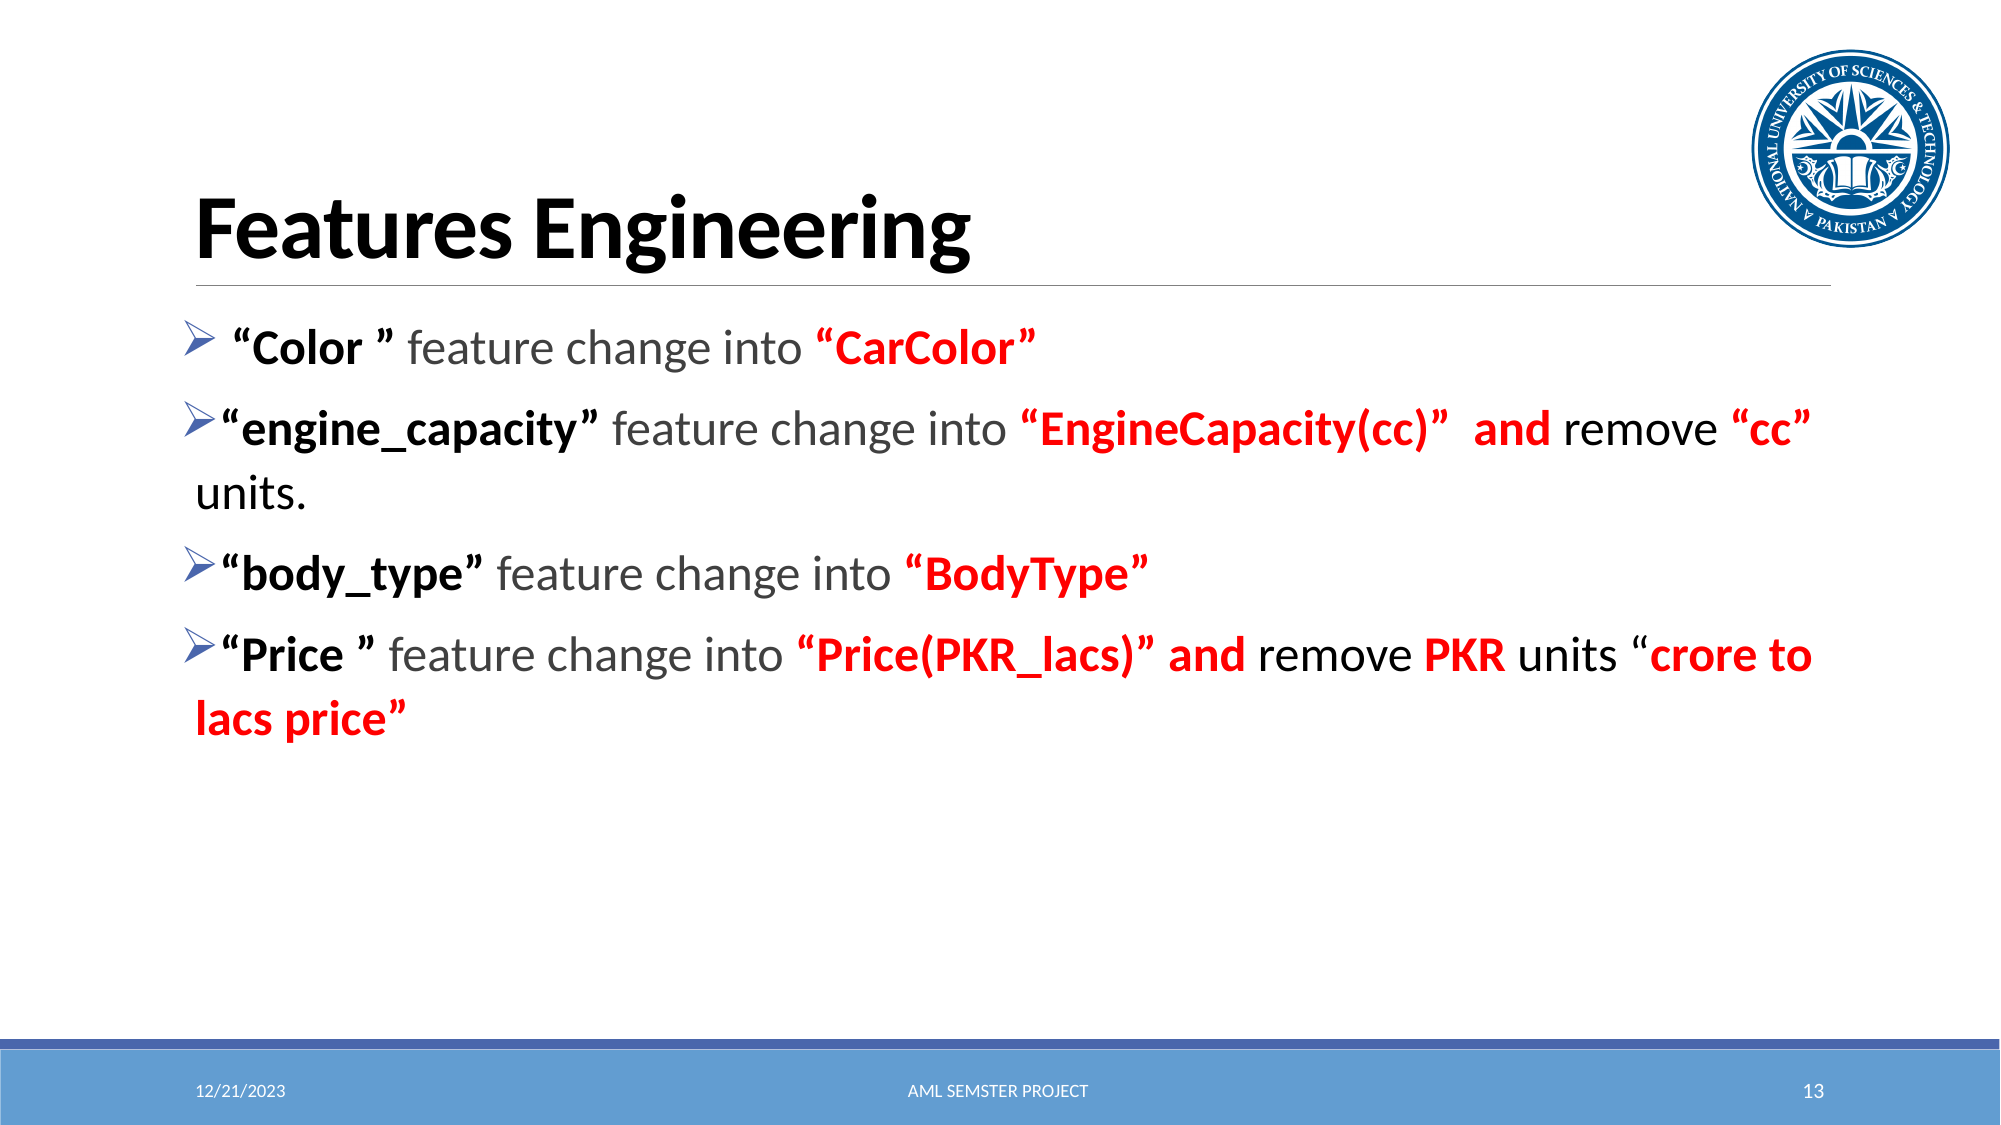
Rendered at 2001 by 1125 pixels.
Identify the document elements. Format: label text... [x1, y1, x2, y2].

picture [1731, 28, 1971, 268]
list “Color ” feature change into “CarColor” “engine_capacity” feature change into “EngineCapacity(cc)” and remove “cc” units. “body_type” feature change into “BodyType” “Price ” feature change into “Price(PKR_lacs)” and remove PKR units “crore to lacs price” [180, 302, 1830, 963]
slide_number 13 [1624, 1059, 1840, 1120]
footer AML semster project [604, 1059, 1396, 1120]
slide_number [180, 1059, 586, 1120]
title Features Engineering [180, 47, 1830, 285]
